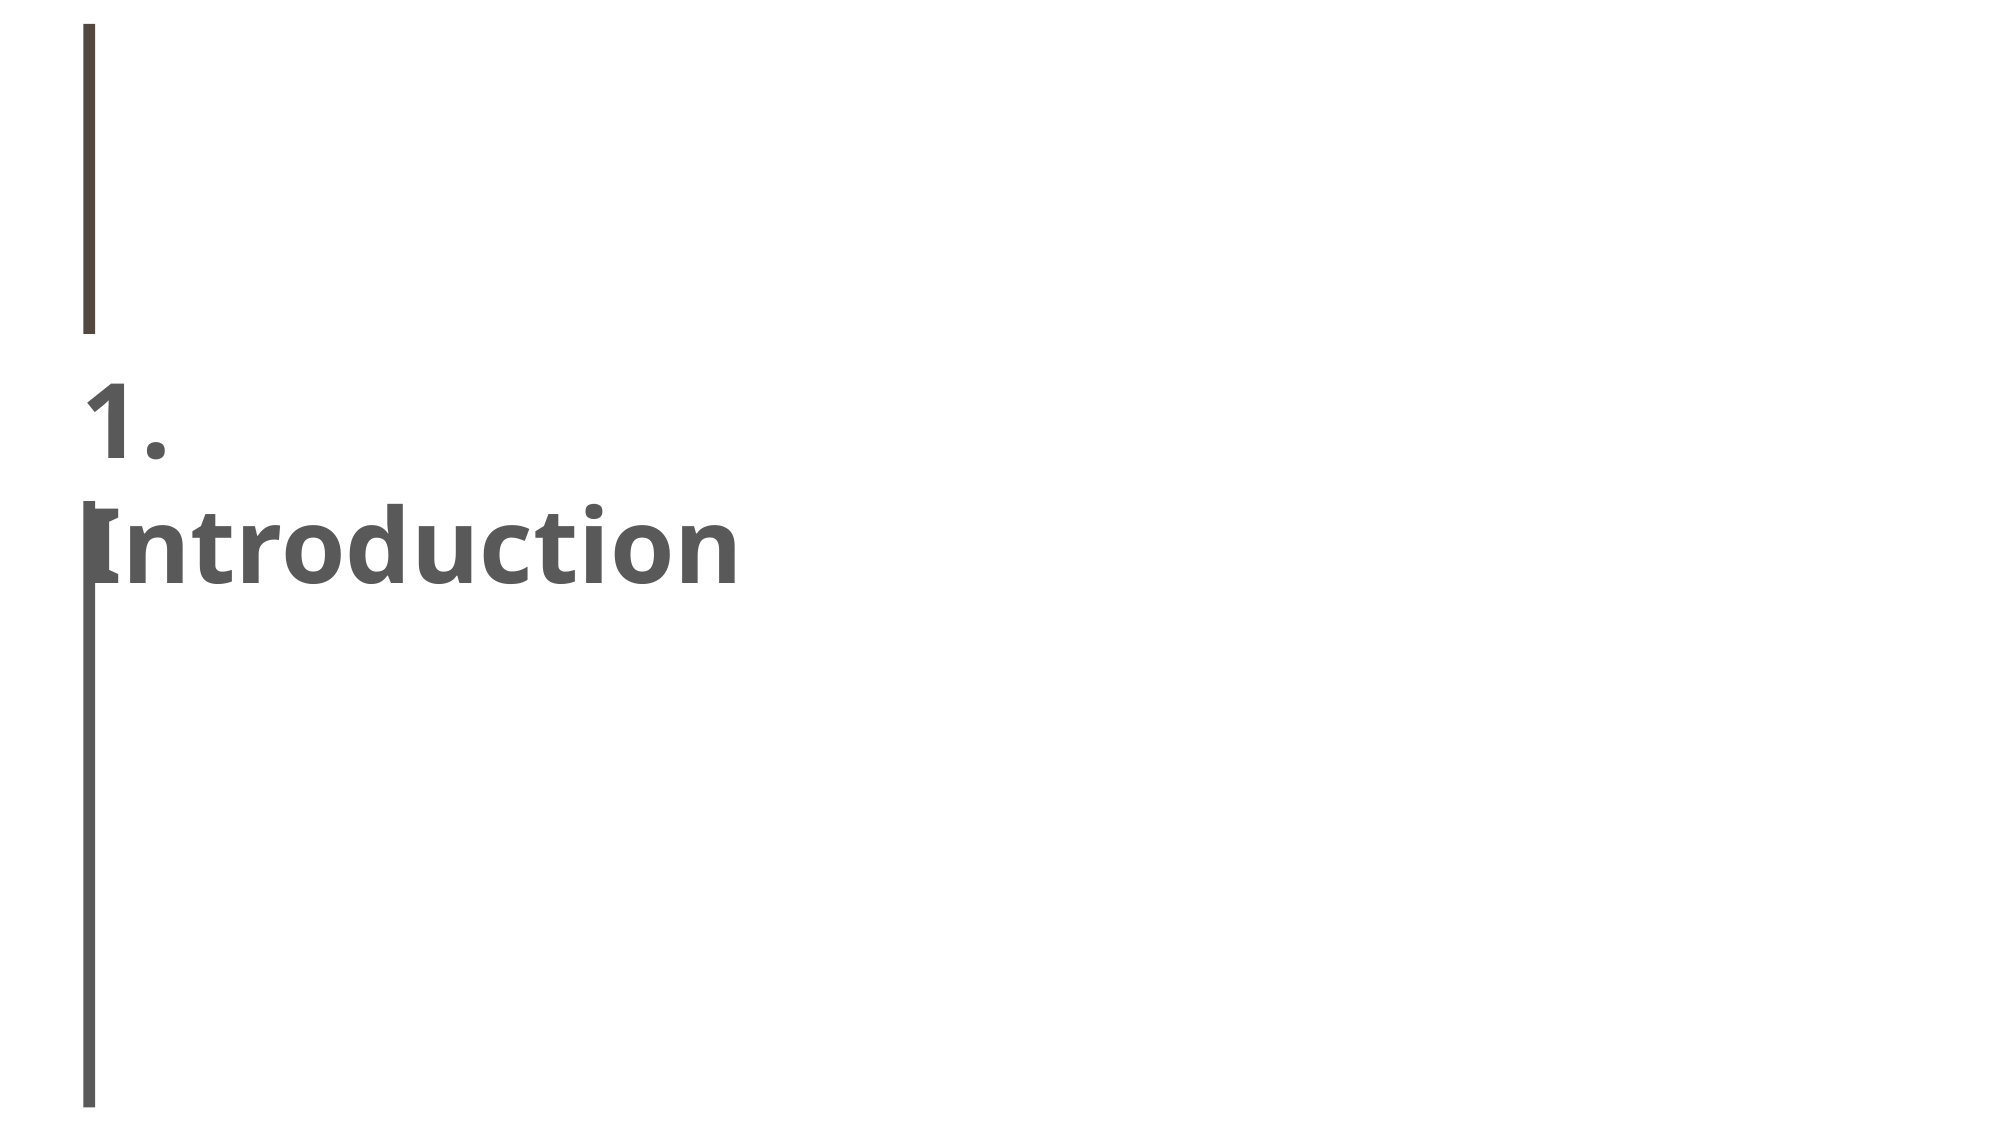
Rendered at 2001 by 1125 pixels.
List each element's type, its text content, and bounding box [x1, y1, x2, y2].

text_box [82, 23, 96, 335]
text_box 1. Introduction [67, 346, 835, 612]
text_box [82, 500, 96, 1108]
